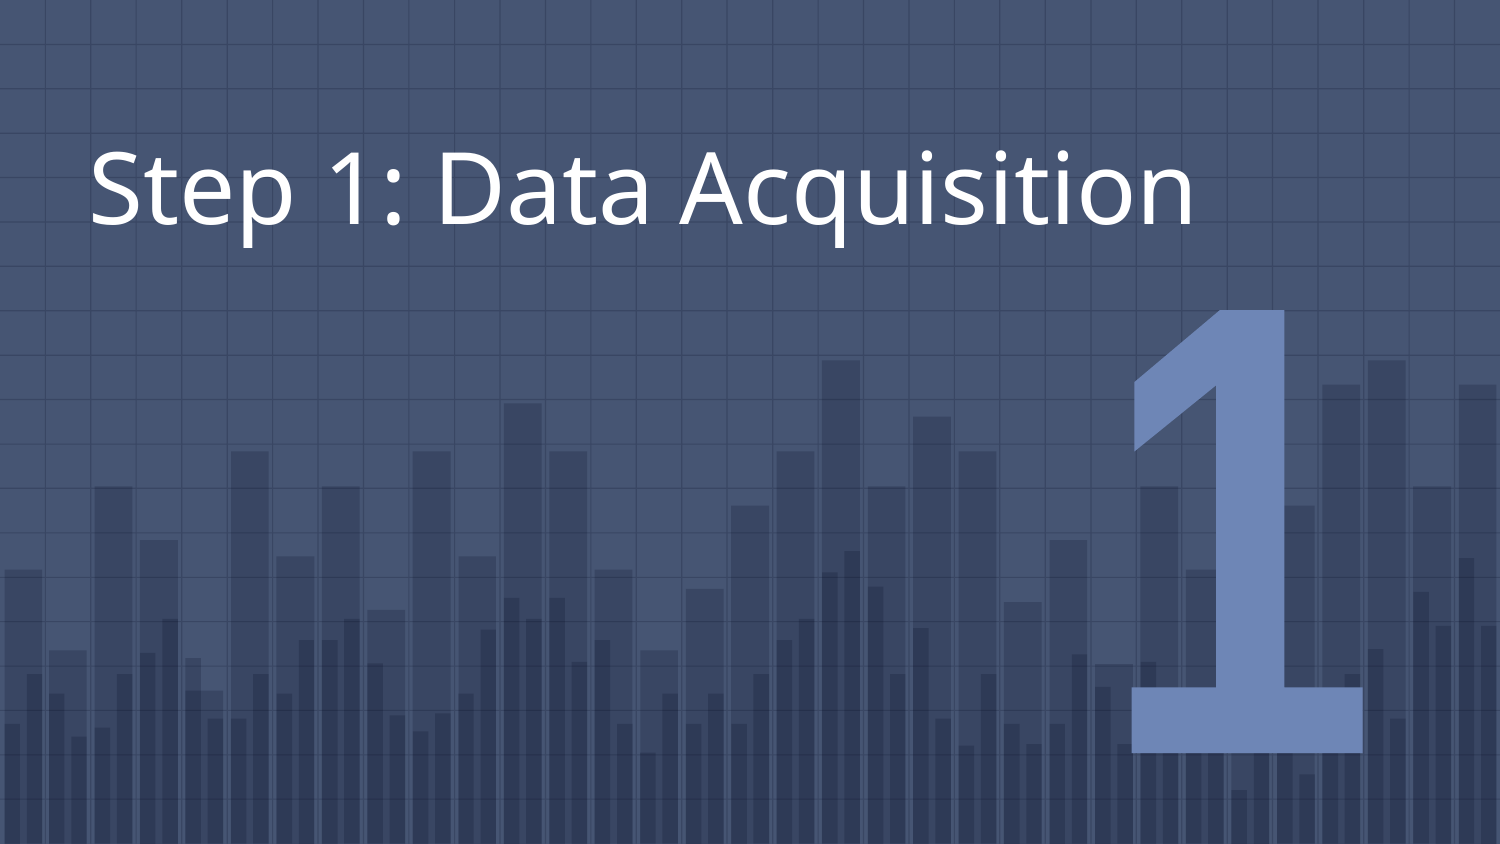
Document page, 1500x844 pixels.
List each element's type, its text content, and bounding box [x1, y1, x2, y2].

title Step 1: Data Acquisition [73, 109, 1349, 300]
